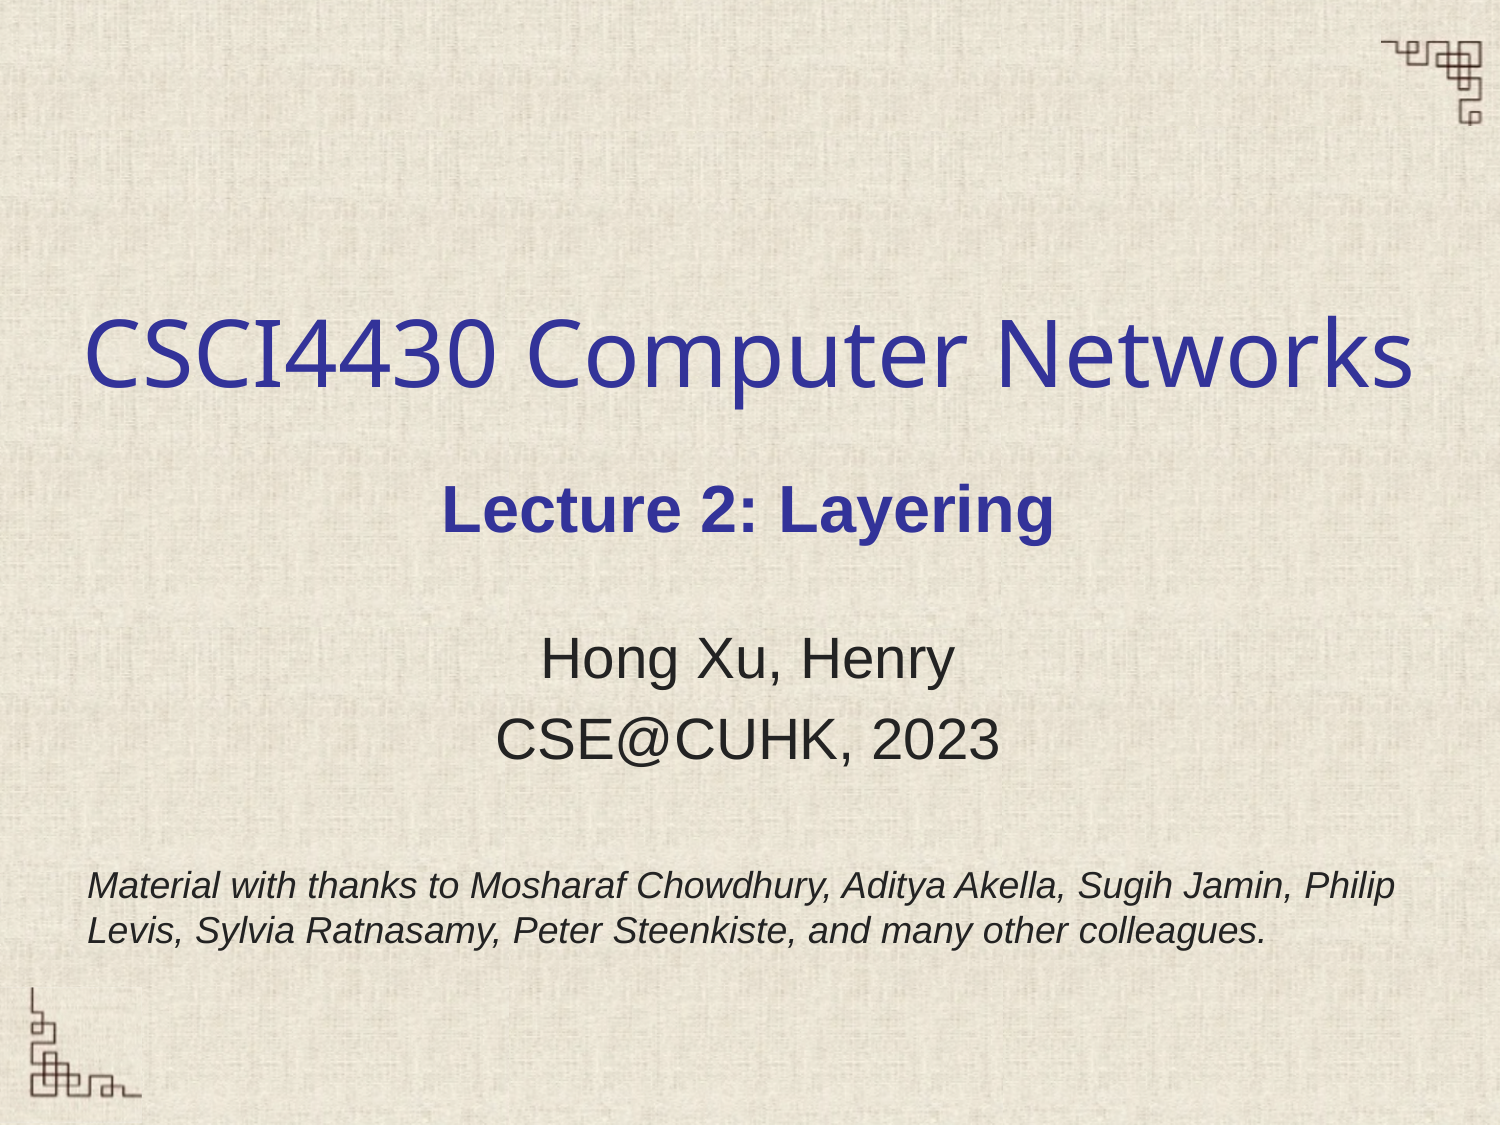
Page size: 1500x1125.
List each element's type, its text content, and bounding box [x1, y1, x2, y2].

subtitle Hong Xu, Henry CSE@CUHK, 2023 Material with thanks to Mosharaf Chowdhury, Aditya Akella, Sugih Jamin, Philip Levis, Sylvia Ratnasamy, Peter Steenkiste, and many other colleagues. [71, 612, 1425, 813]
picture [0, 988, 141, 1122]
picture [0, 0, 1500, 178]
picture [0, 555, 1500, 1125]
title CSCI4430 Computer Networks Lecture 2: Layering [0, 178, 1500, 555]
